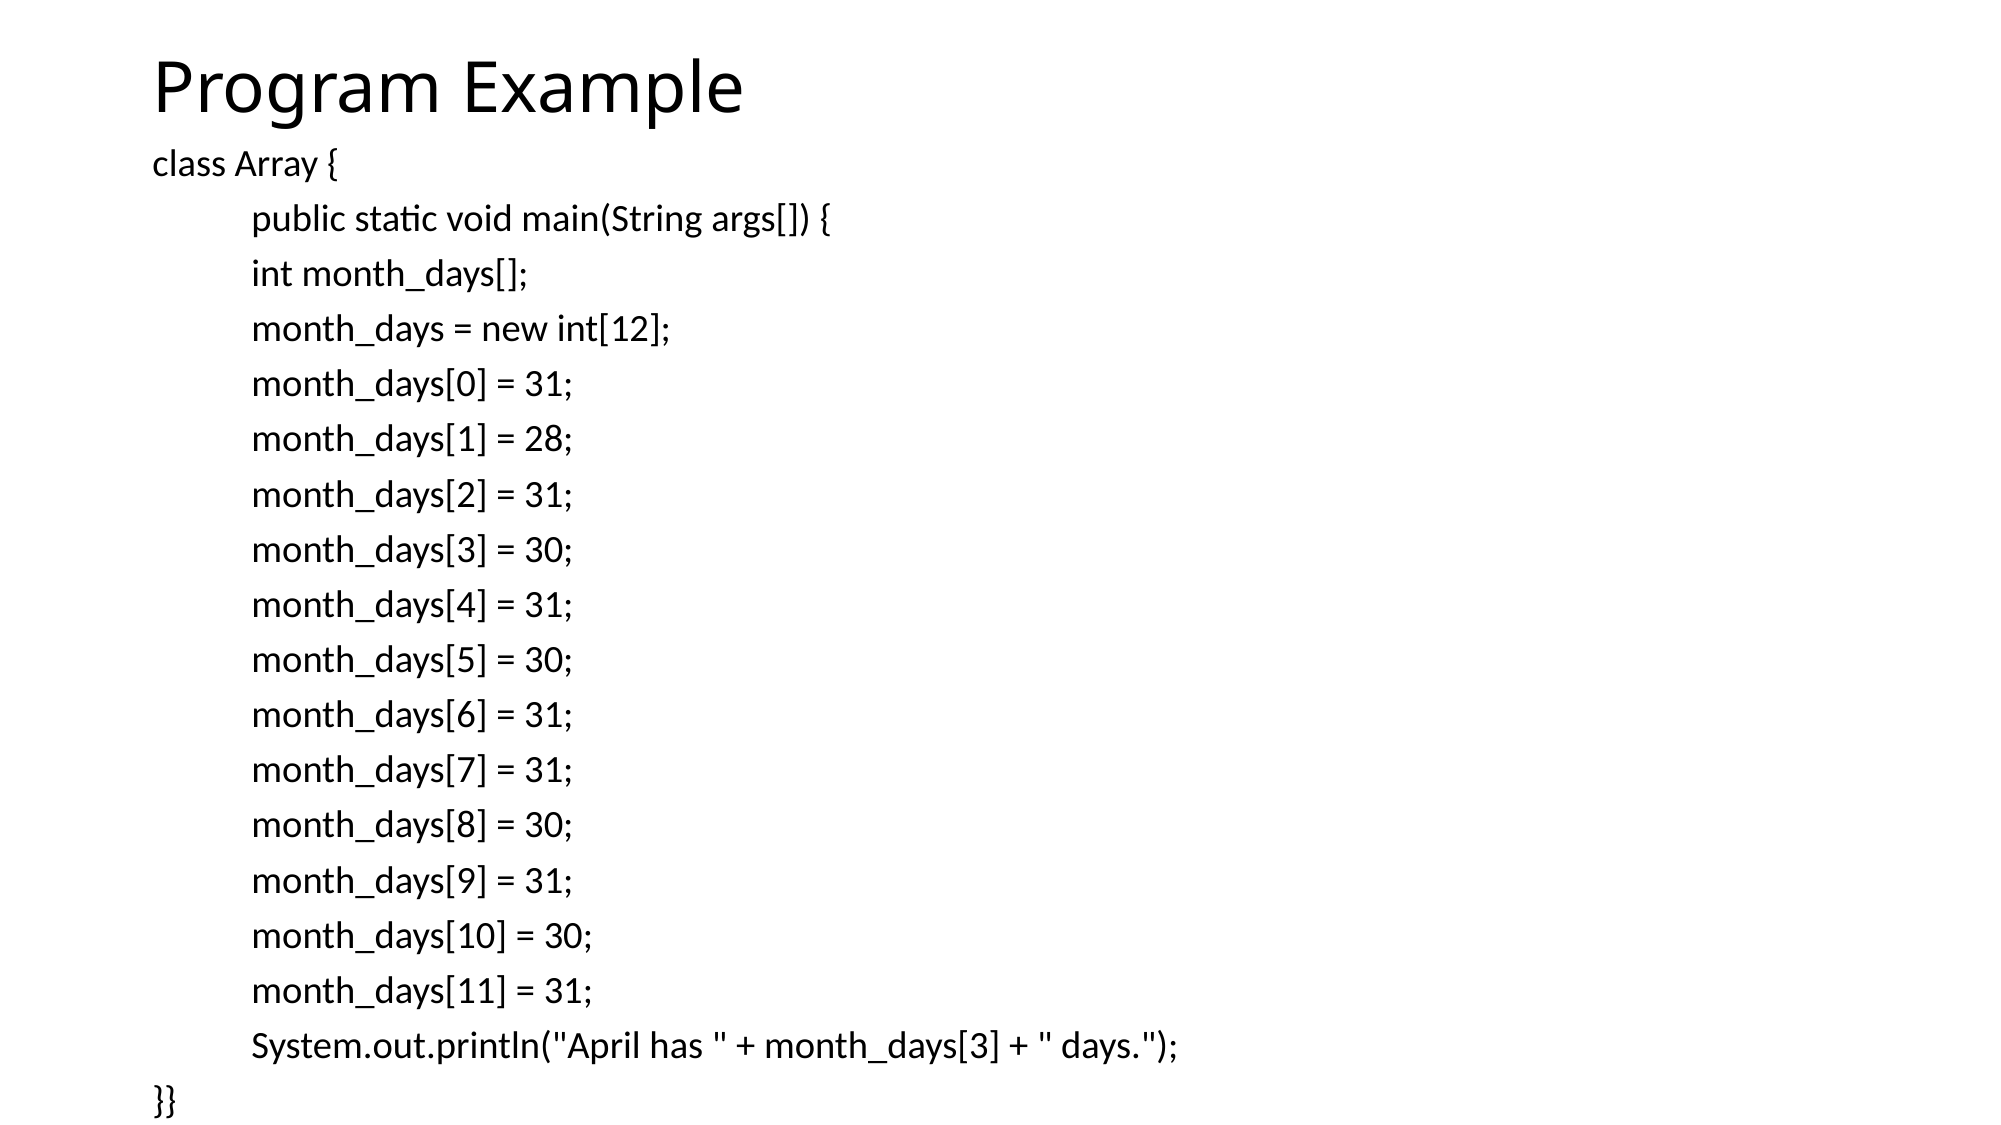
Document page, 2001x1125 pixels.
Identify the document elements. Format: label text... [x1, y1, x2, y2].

title Program Example [137, 43, 940, 135]
list class Array { public static void main(String args[]) { int month_days[]; month_days = new int[12]; month_days[0] = 31; month_days[1] = 28; month_days[2] = 31; month_days[3] = 30; month_days[4] = 31; month_days[5] = 30; month_days[6] = 31; month_days[7] = 31; month_days[8] = 30; month_days[9] = 31; month_days[10] = 30; month_days[11] = 31; System.out.println("April has " + month_days[3] + " days."); }} [137, 135, 1863, 1125]
